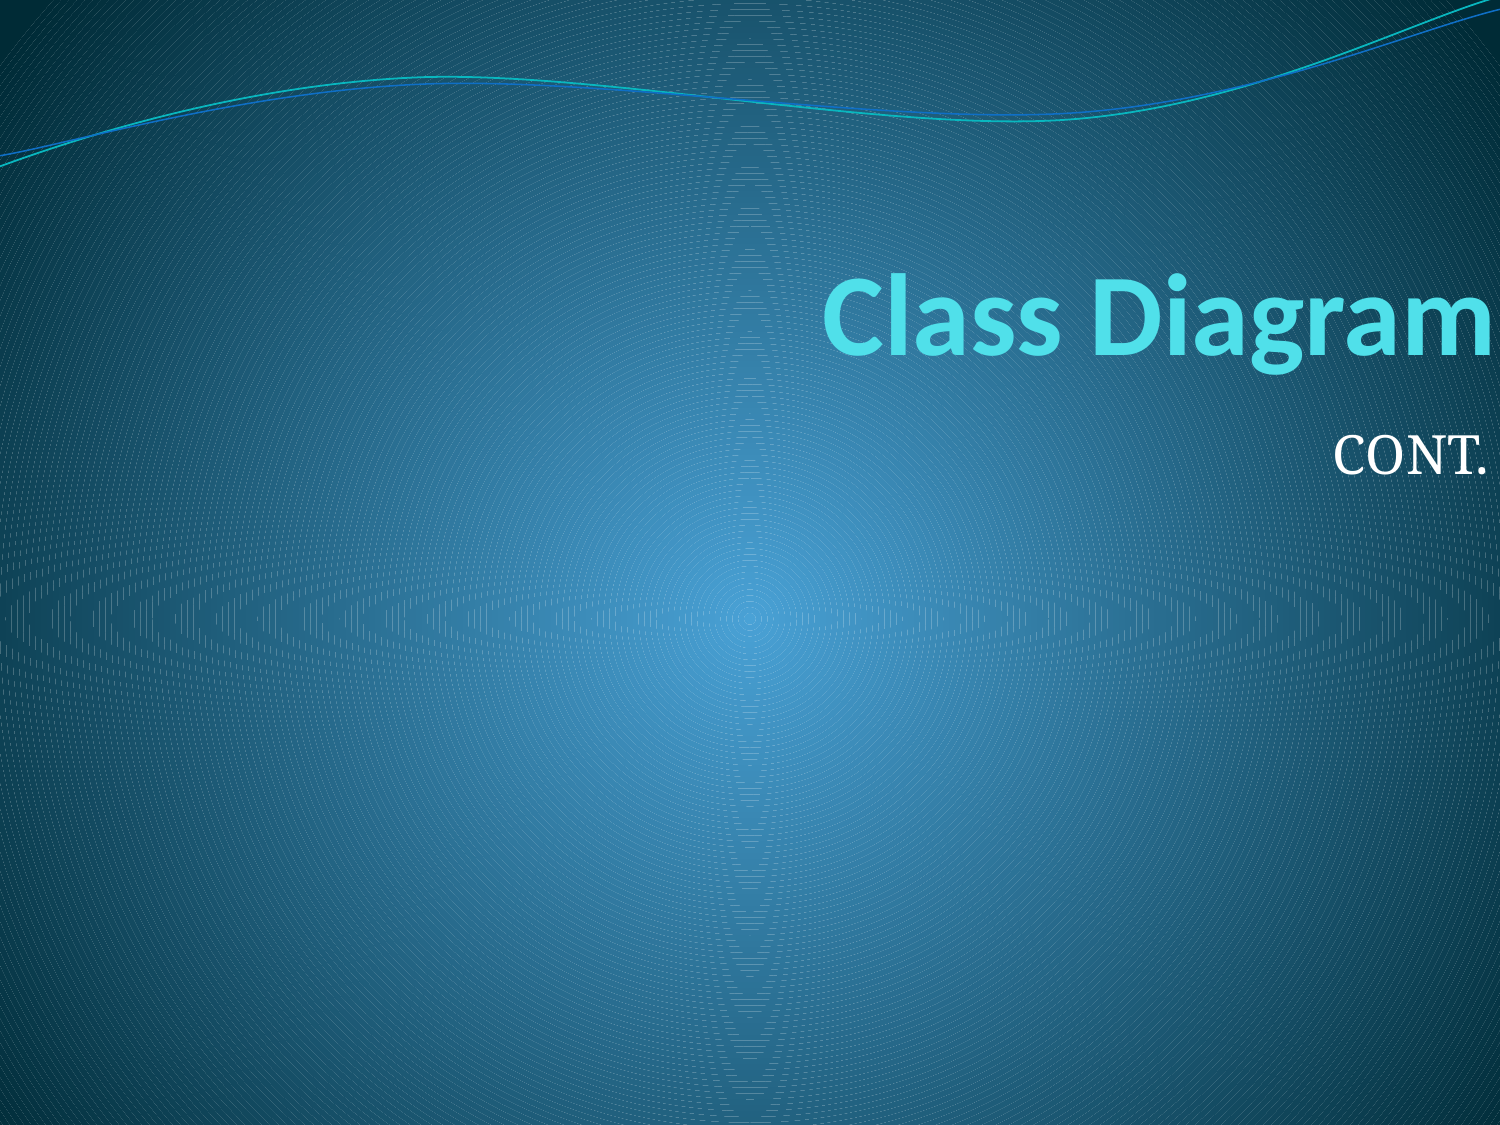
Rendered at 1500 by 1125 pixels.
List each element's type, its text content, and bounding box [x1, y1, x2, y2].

subtitle CONT. [450, 412, 1500, 700]
title Class Diagram [525, 137, 1500, 379]
